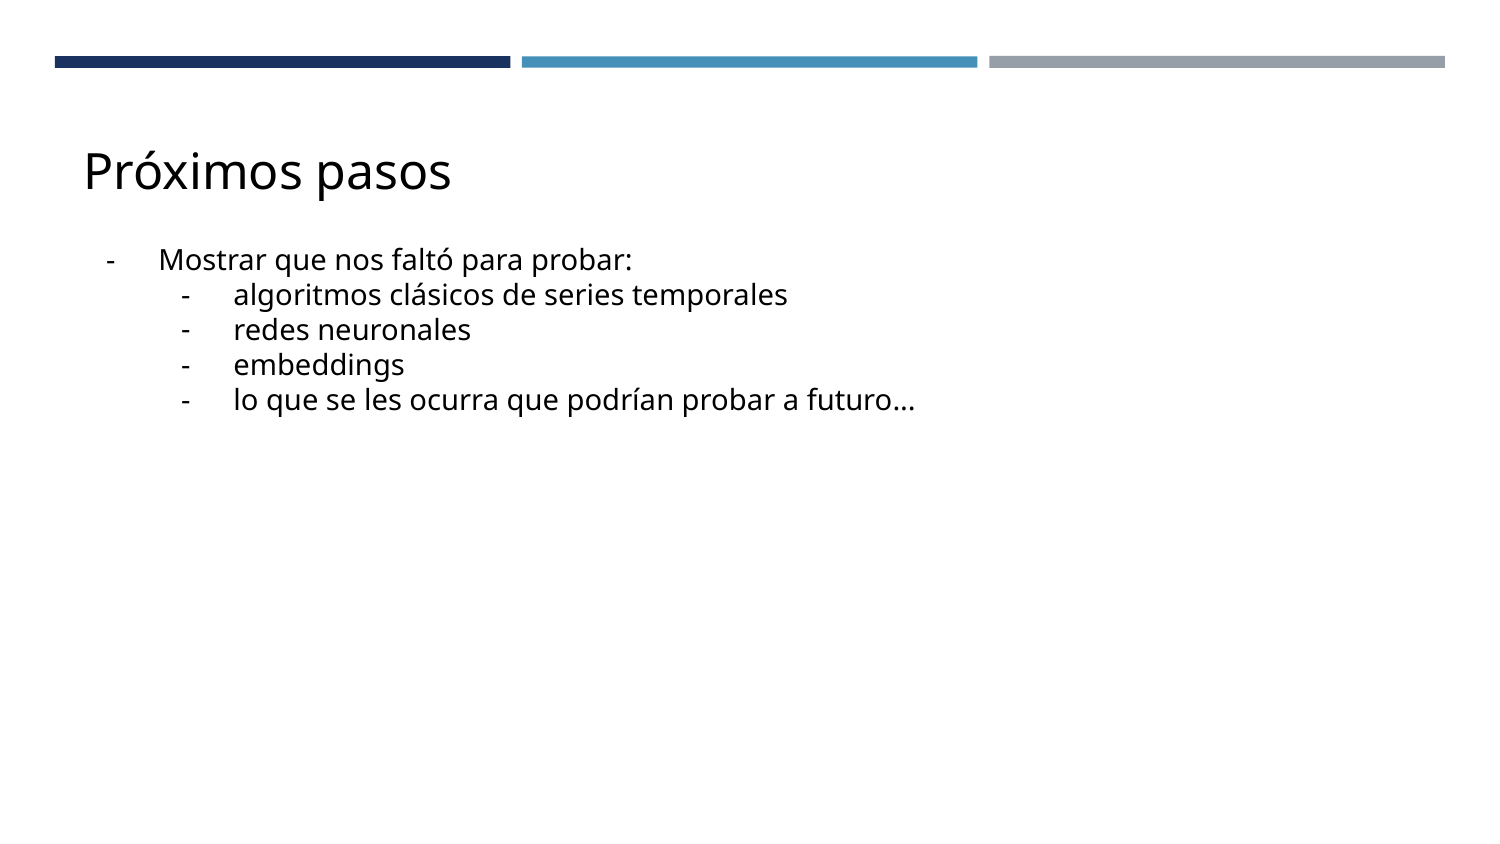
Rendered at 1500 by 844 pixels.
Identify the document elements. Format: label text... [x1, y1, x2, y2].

text_box Próximos pasos [68, 124, 1447, 227]
text_box Mostrar que nos faltó para probar: algoritmos clásicos de series temporales redes neuronales embeddings lo que se les ocurra que podrían probar a futuro... [68, 227, 1447, 811]
